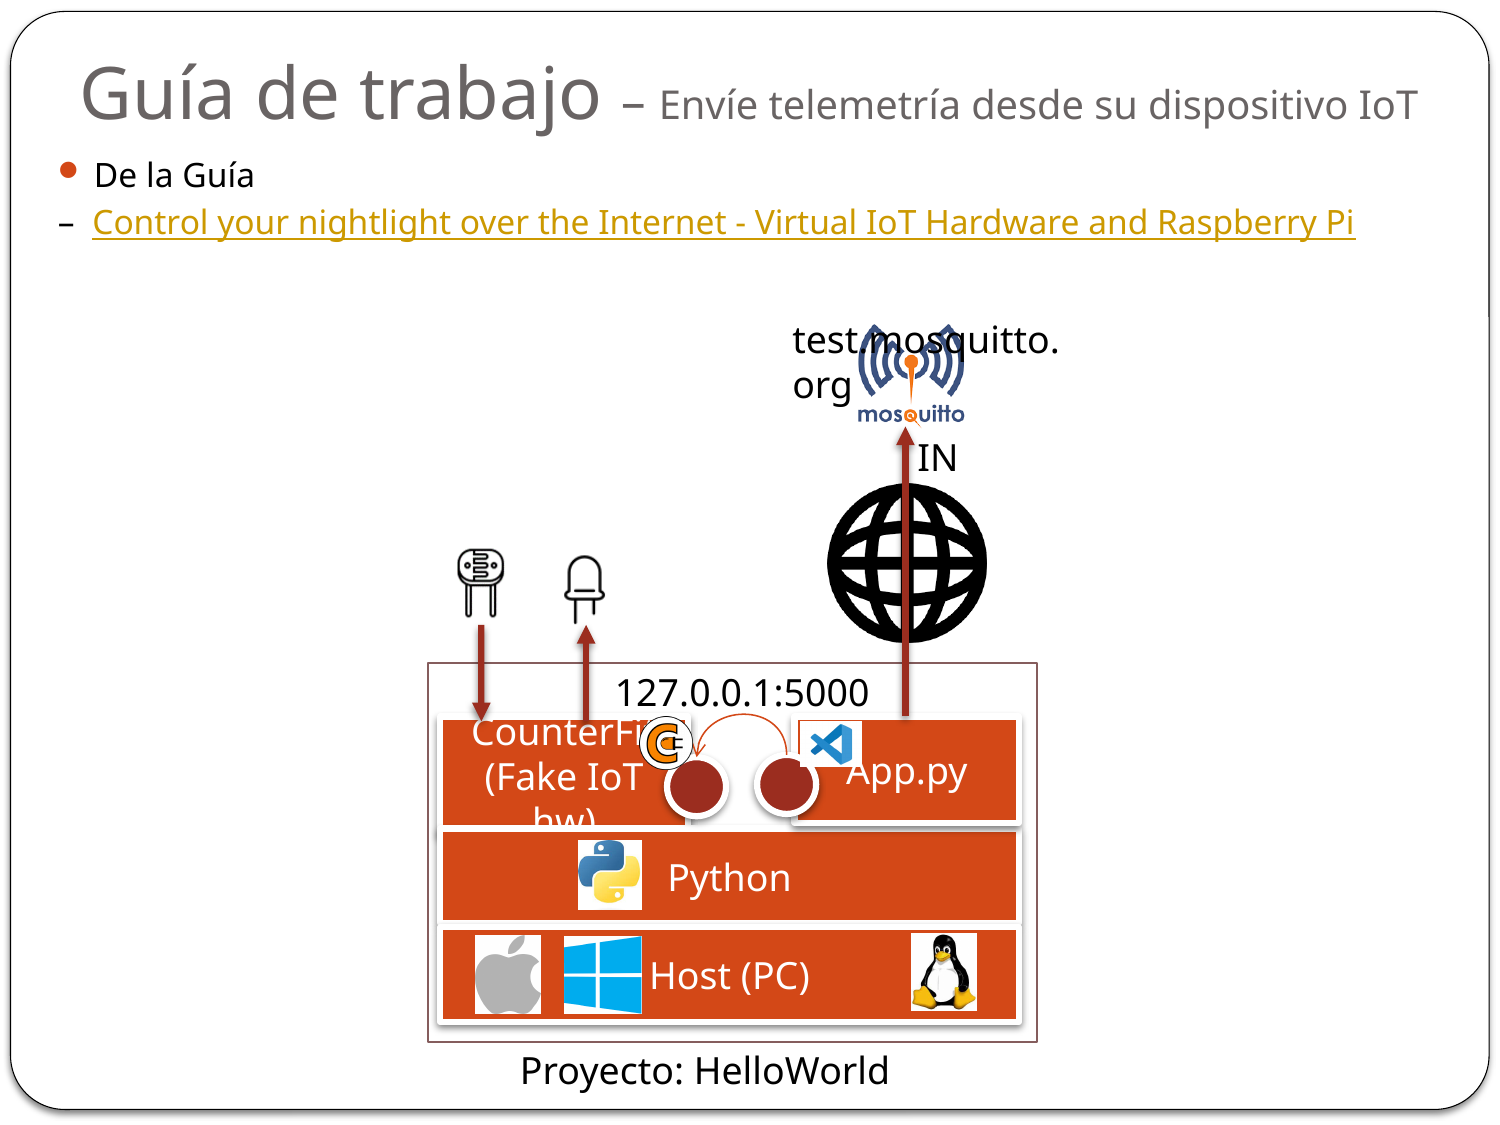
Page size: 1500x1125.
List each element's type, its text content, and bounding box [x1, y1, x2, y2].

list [475, 935, 541, 1014]
picture [577, 839, 642, 911]
text_box test.mosquitto.org [777, 263, 1092, 414]
picture [910, 932, 977, 1011]
text_box CounterFit (Fake IoT hw) [437, 713, 677, 826]
title Guía de trabajo – Envíe telemetría desde su dispositivo IoT [64, 36, 1436, 150]
text_box Host (PC) [437, 924, 1022, 1025]
text_box [753, 751, 820, 818]
text_box De la Guía – Control your nightlight over the Internet - Virtual IoT Hardware and Raspberry Pi [43, 146, 1414, 265]
text_box Python [437, 825, 1022, 924]
text_box App.py [792, 713, 1022, 826]
picture [451, 522, 512, 626]
picture [789, 315, 1033, 438]
text_box Proyecto: HelloWorld [505, 1039, 906, 1100]
text_box [427, 662, 1038, 1043]
text_box IN [914, 445, 974, 481]
picture [800, 721, 862, 768]
picture [906, 483, 987, 643]
text_box 127.0.0.1:5000 [599, 661, 885, 721]
picture [562, 541, 610, 640]
picture [639, 716, 693, 770]
text_box [663, 754, 730, 820]
picture [827, 483, 905, 643]
text_box App.py [791, 721, 797, 751]
picture [563, 936, 642, 1015]
